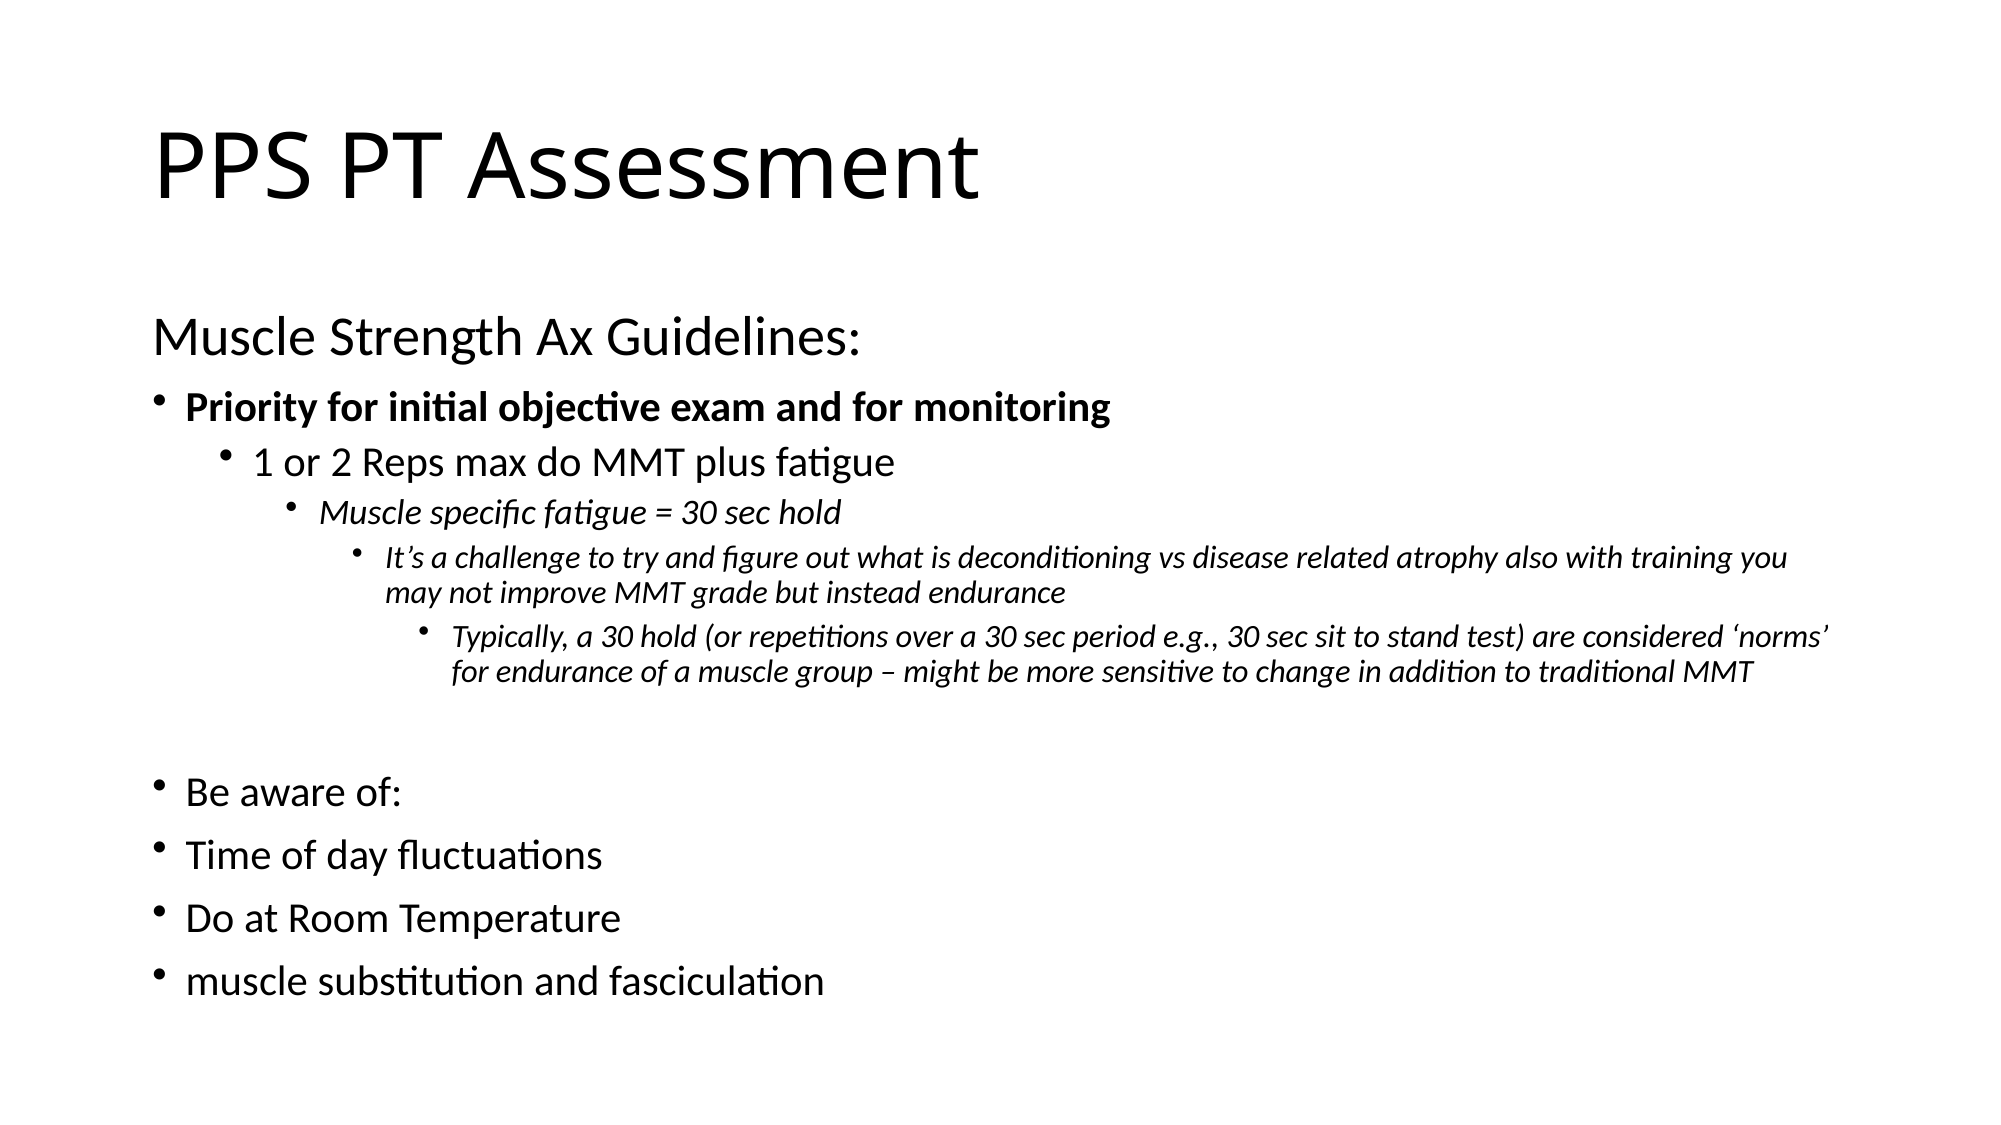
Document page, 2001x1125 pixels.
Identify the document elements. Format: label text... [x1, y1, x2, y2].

list Muscle Strength Ax Guidelines: Priority for initial objective exam and for monitoring 1 or 2 Reps max do MMT plus fatigue Muscle specific fatigue = 30 sec hold It’s a challenge to try and figure out what is deconditioning vs disease related atrophy also with training you may not improve MMT grade but instead endurance Typically, a 30 hold (or repetitions over a 30 sec period e.g., 30 sec sit to stand test) are considered ‘norms’ for endurance of a muscle group – might be more sensitive to change in addition to traditional MMT Be aware of: Time of day fluctuations Do at Room Temperature muscle substitution and fasciculation [137, 299, 1863, 1014]
title PPS PT Assessment [137, 59, 1863, 278]
